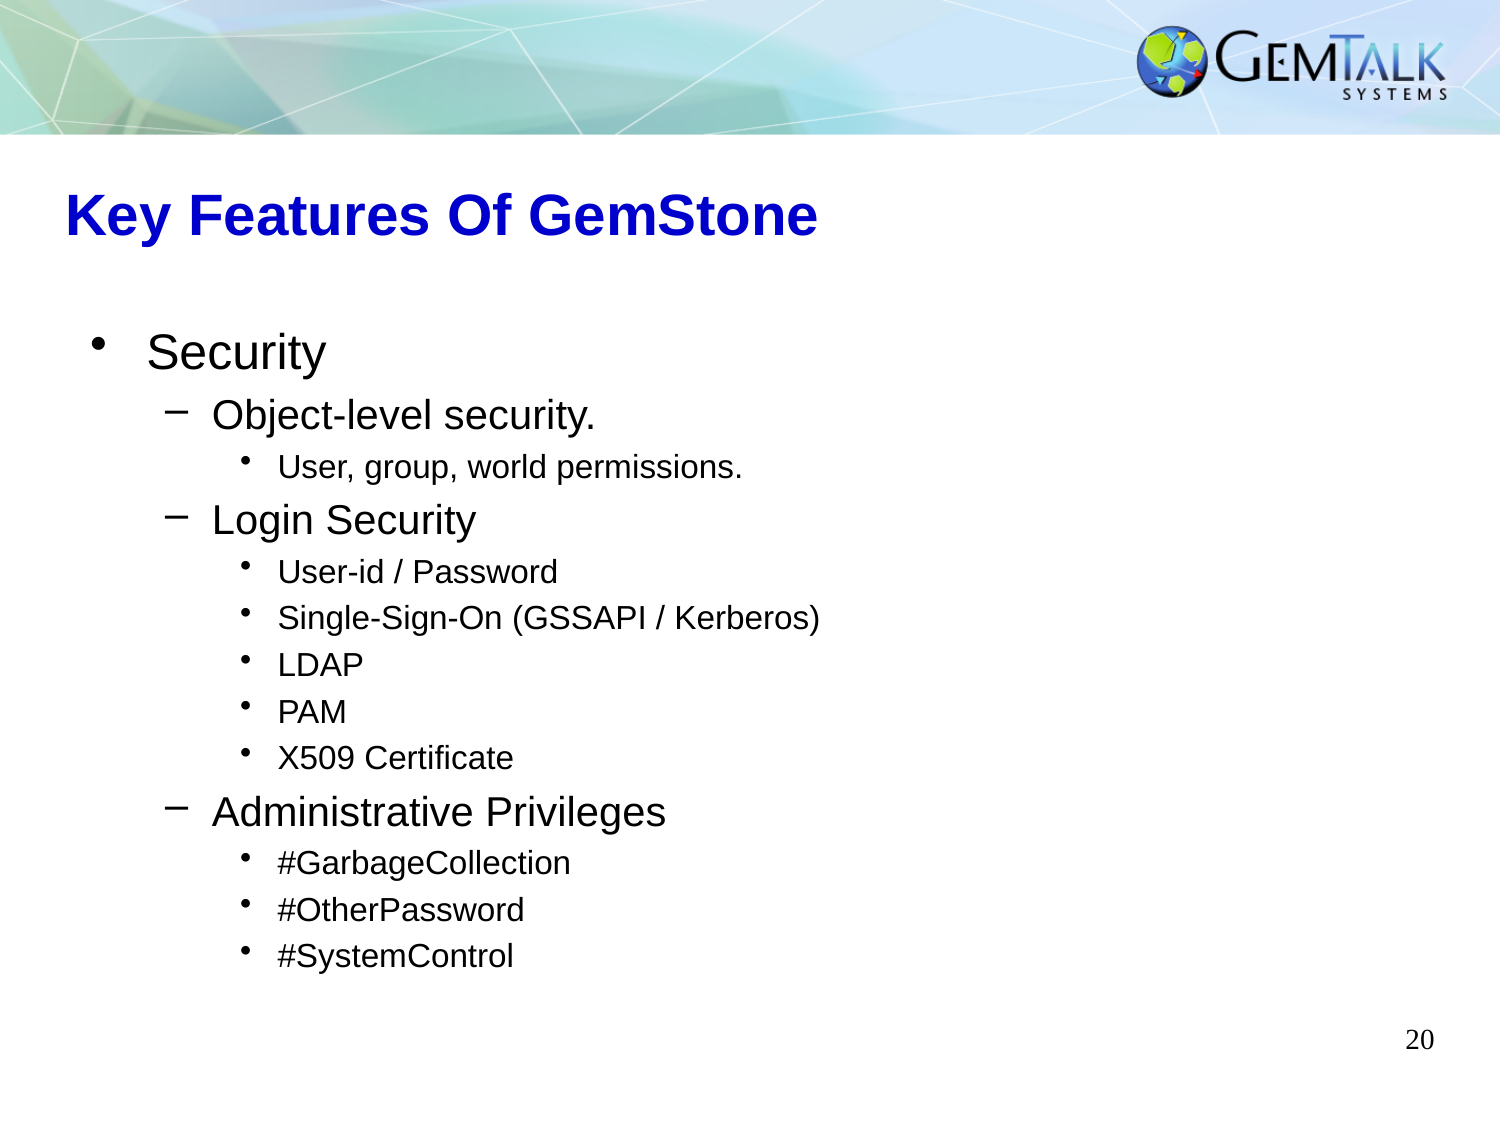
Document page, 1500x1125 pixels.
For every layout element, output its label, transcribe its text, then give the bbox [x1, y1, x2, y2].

list Security Object-level security. User, group, world permissions. Login Security User-id / Password Single-Sign-On (GSSAPI / Kerberos) LDAP PAM X509 Certificate Administrative Privileges #GarbageCollection #OtherPassword #SystemControl [75, 312, 1388, 1075]
title Key Features Of GemStone [50, 137, 1450, 288]
picture [0, 0, 1500, 1125]
slide_number 20 [1137, 1012, 1450, 1088]
